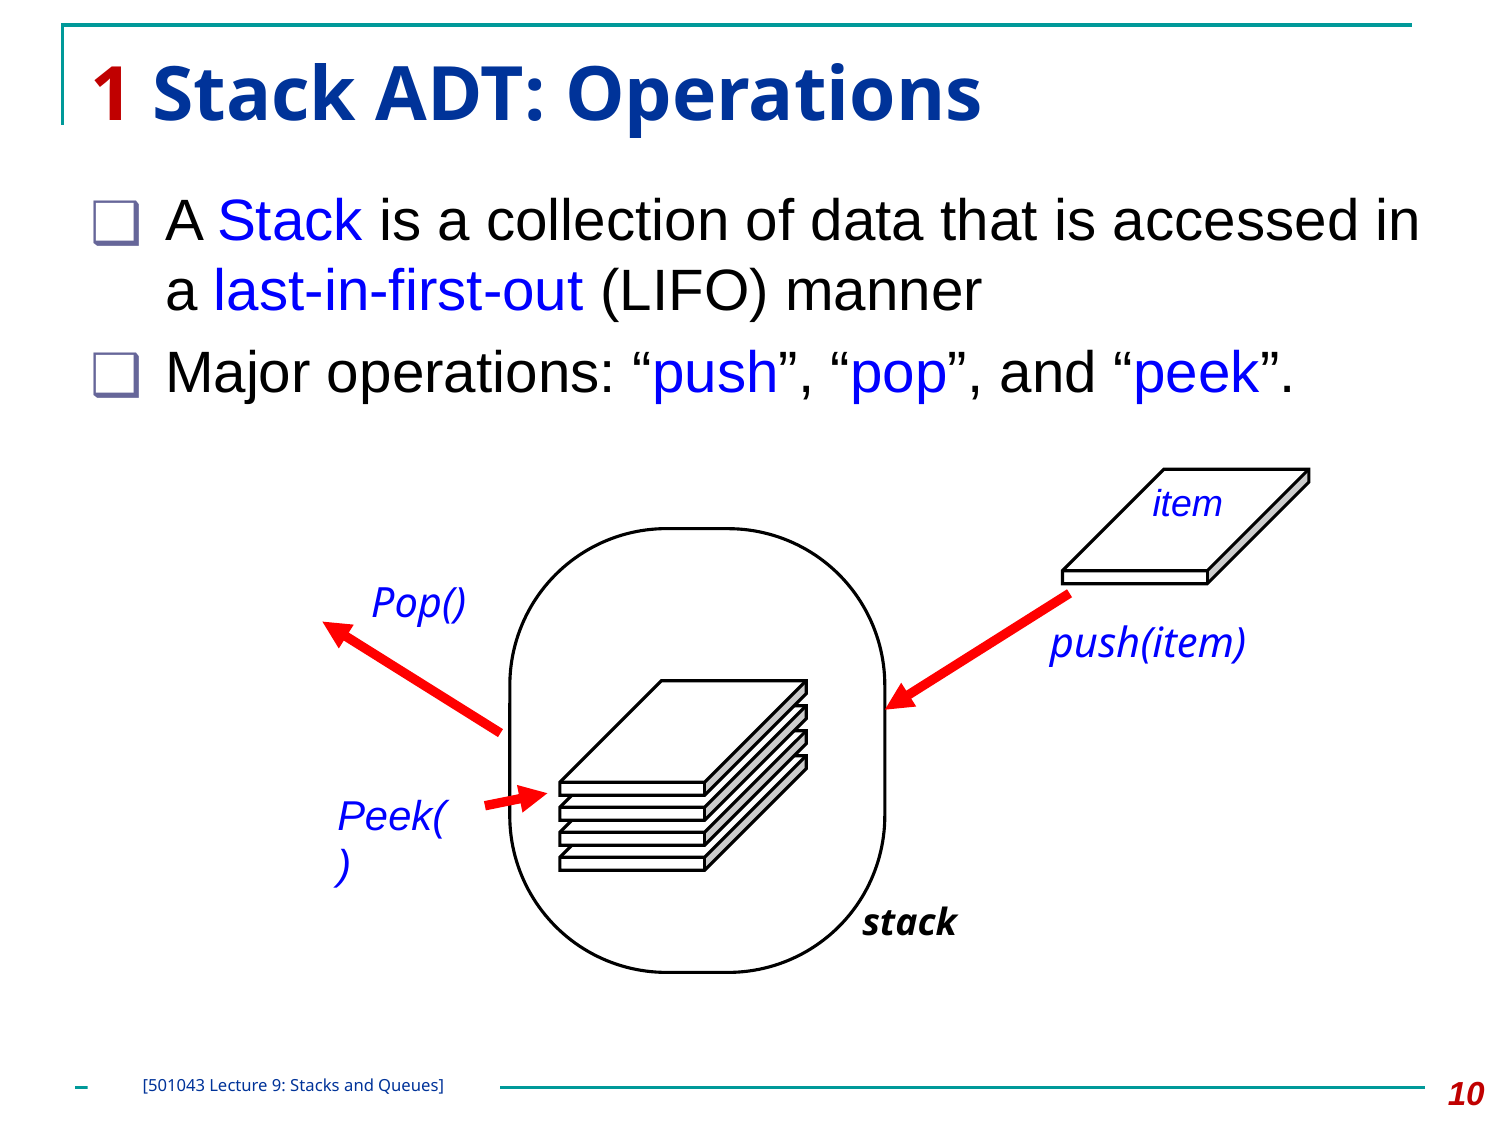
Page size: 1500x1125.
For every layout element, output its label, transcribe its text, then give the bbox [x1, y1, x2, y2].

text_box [322, 567, 501, 734]
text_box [1062, 468, 1310, 584]
text_box stack [847, 890, 1006, 951]
text_box ( [560, 731, 805, 832]
text_box [559, 730, 807, 846]
text_box ) [560, 681, 805, 782]
title 1 Stack ADT: Operations [75, 37, 1425, 167]
text_box [559, 680, 807, 796]
text_box [501043 Lecture 9: Stacks and Queues] [87, 1074, 500, 1100]
text_box [559, 755, 807, 871]
text_box [ [560, 706, 805, 807]
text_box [884, 593, 1264, 710]
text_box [322, 780, 548, 846]
text_box { [560, 756, 805, 857]
text_box [559, 705, 807, 821]
text_box A Stack is a collection of data that is accessed in a last-in-first-out (LIFO) manner Major operations: “push”, “pop”, and “peek”. [75, 174, 1450, 413]
slide_number ‹#› [1400, 1065, 1500, 1125]
text_box [509, 528, 885, 973]
